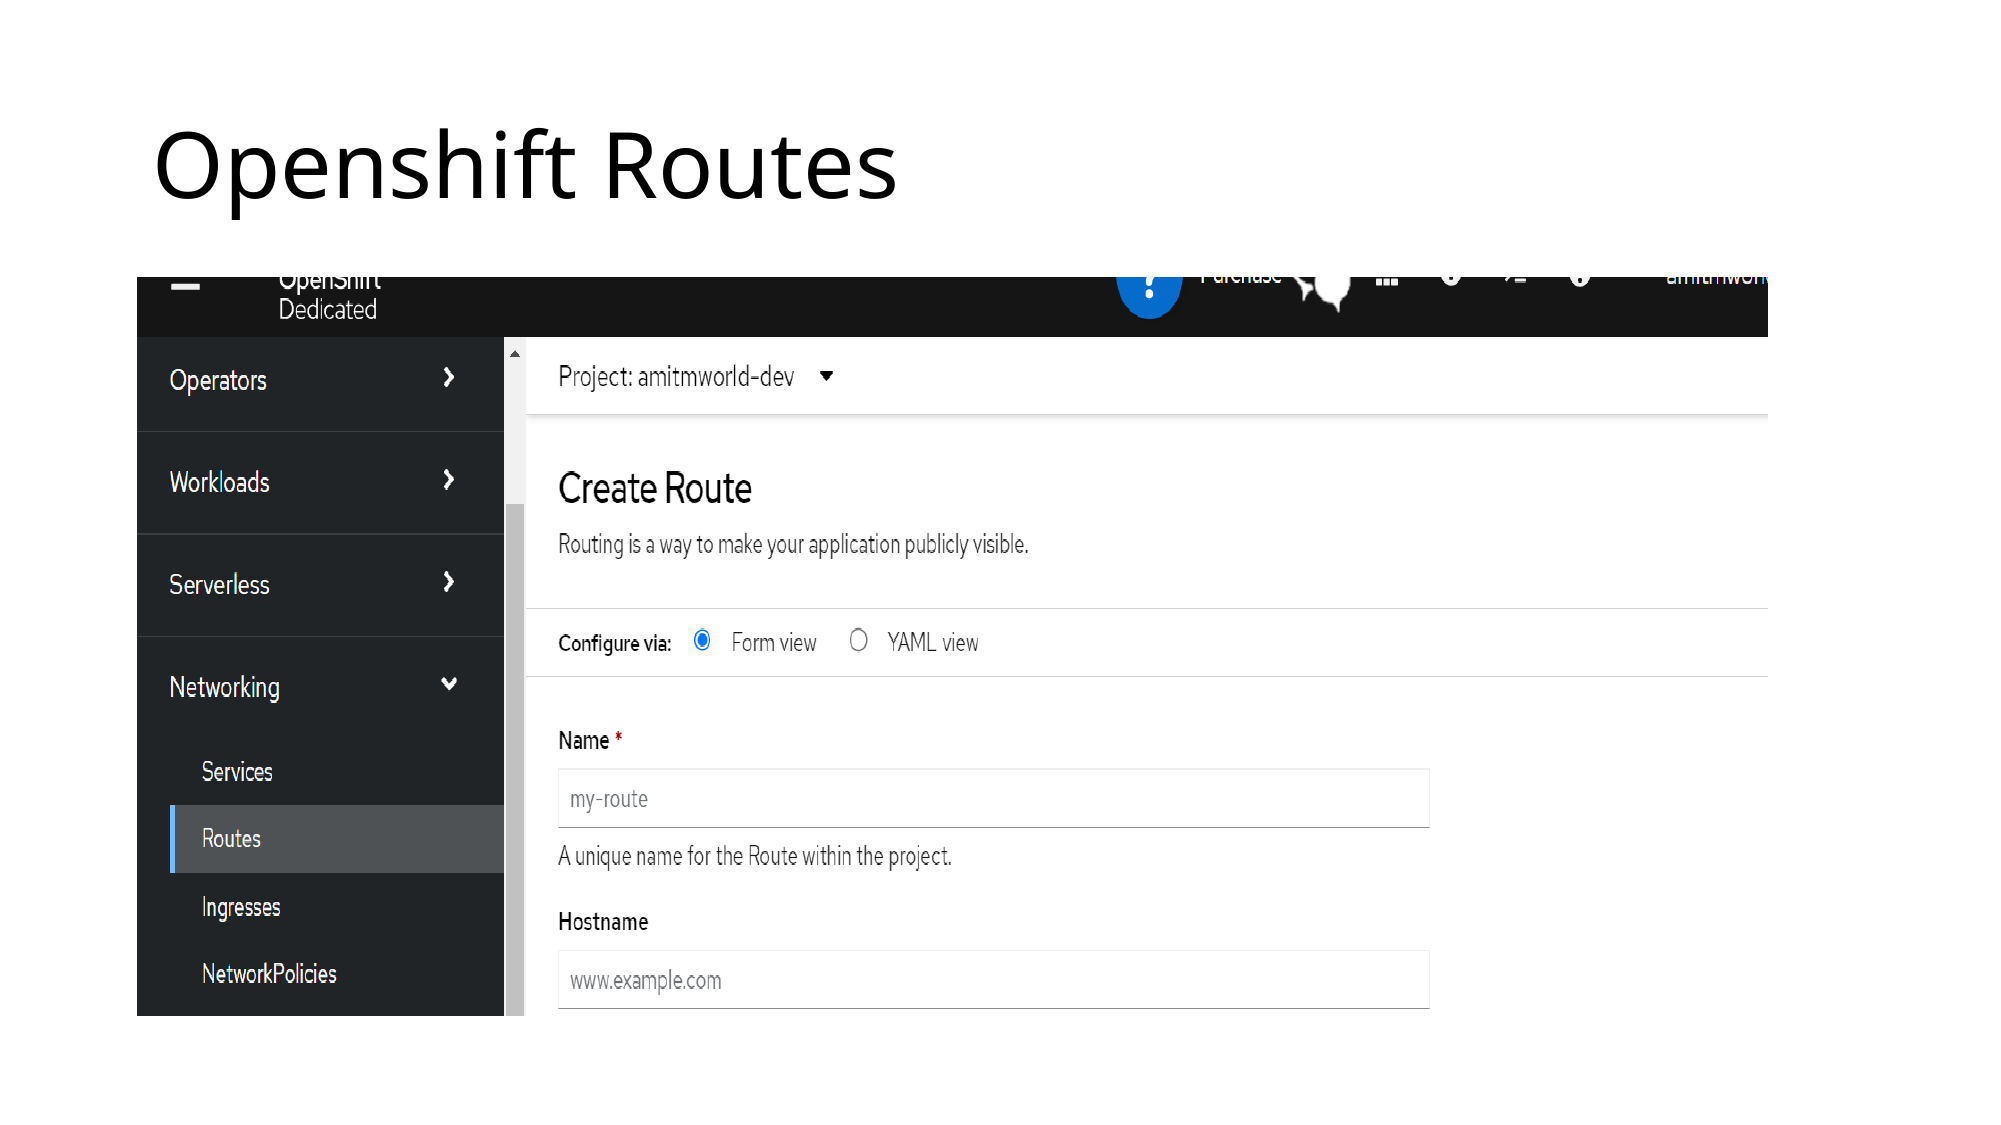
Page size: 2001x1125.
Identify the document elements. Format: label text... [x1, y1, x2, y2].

picture [137, 277, 1769, 1016]
title Openshift Routes [137, 59, 1863, 278]
